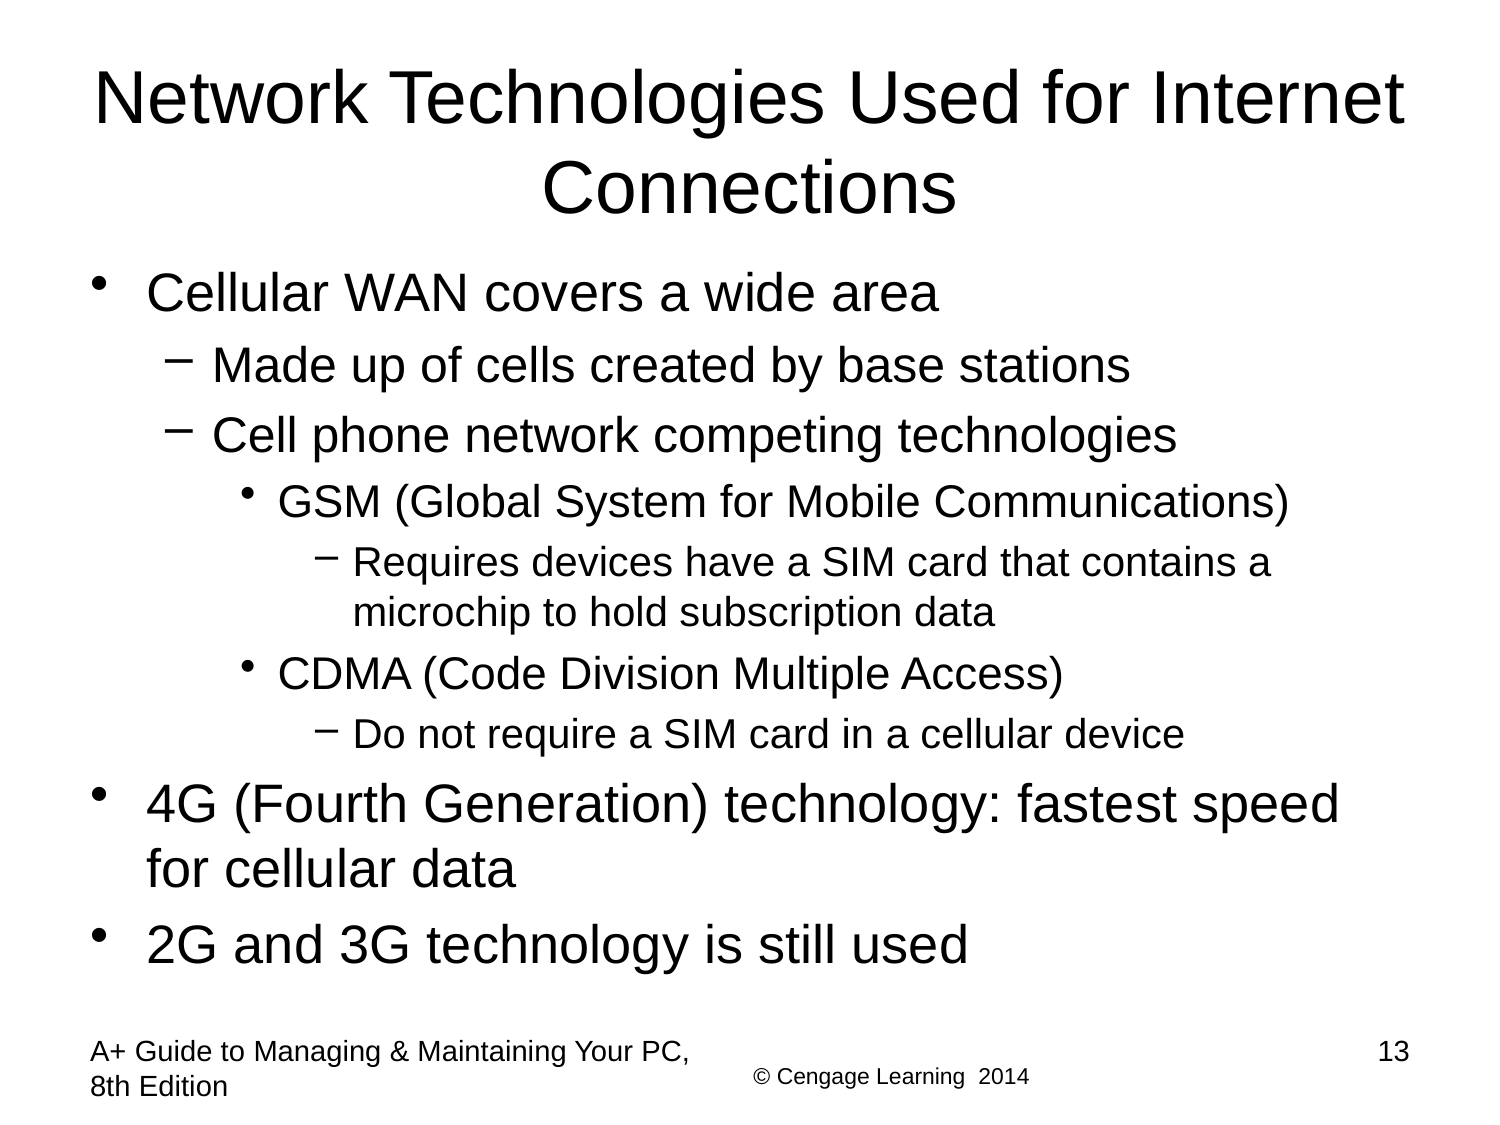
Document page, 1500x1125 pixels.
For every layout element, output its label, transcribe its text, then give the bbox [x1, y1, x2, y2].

footer A+ Guide to Managing & Maintaining Your PC, 8th Edition [74, 1024, 713, 1103]
title Network Technologies Used for Internet Connections [75, 45, 1425, 233]
list Cellular WAN covers a wide area Made up of cells created by base stations Cell phone network competing technologies GSM (Global System for Mobile Communications) Requires devices have a SIM card that contains a microchip to hold subscription data CDMA (Code Division Multiple Access) Do not require a SIM card in a cellular device 4G (Fourth Generation) technology: fastest speed for cellular data 2G and 3G technology is still used [75, 249, 1425, 993]
slide_number 13 [1074, 1024, 1426, 1103]
